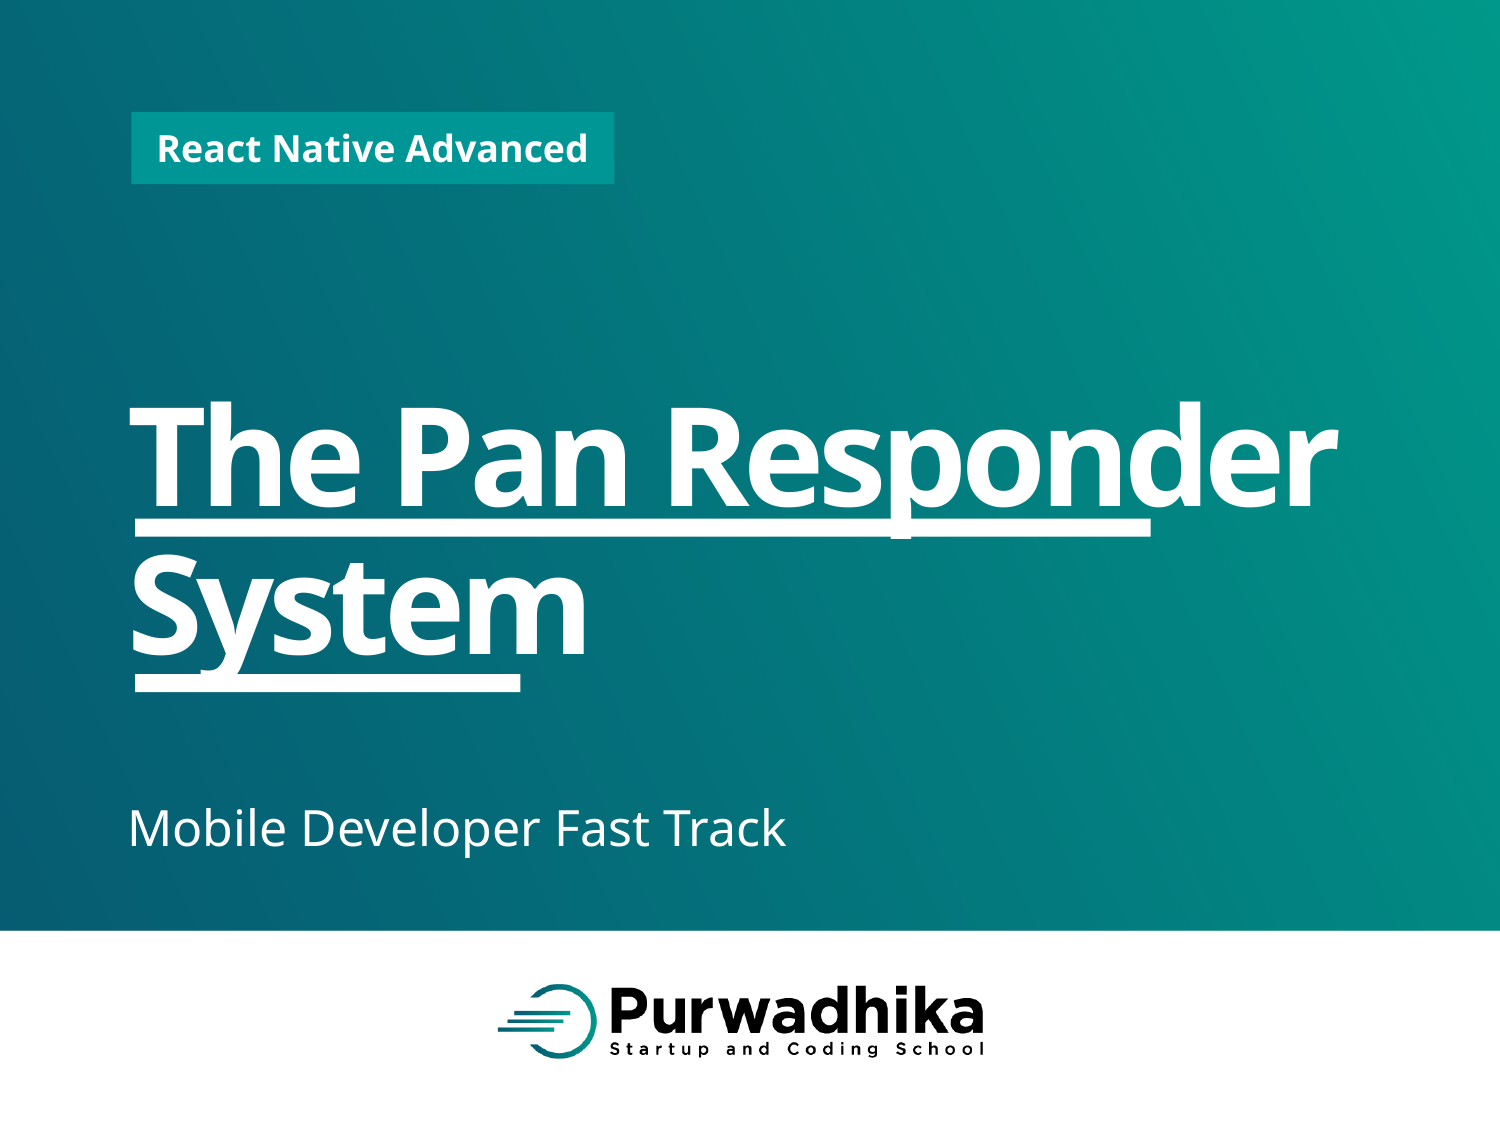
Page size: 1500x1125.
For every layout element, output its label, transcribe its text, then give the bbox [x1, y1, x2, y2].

subtitle Mobile Developer Fast Track [112, 714, 1388, 863]
text_box [134, 518, 1152, 538]
picture [0, 0, 1500, 1125]
title The Pan Responder System [112, 184, 1388, 693]
text_box [134, 673, 521, 693]
